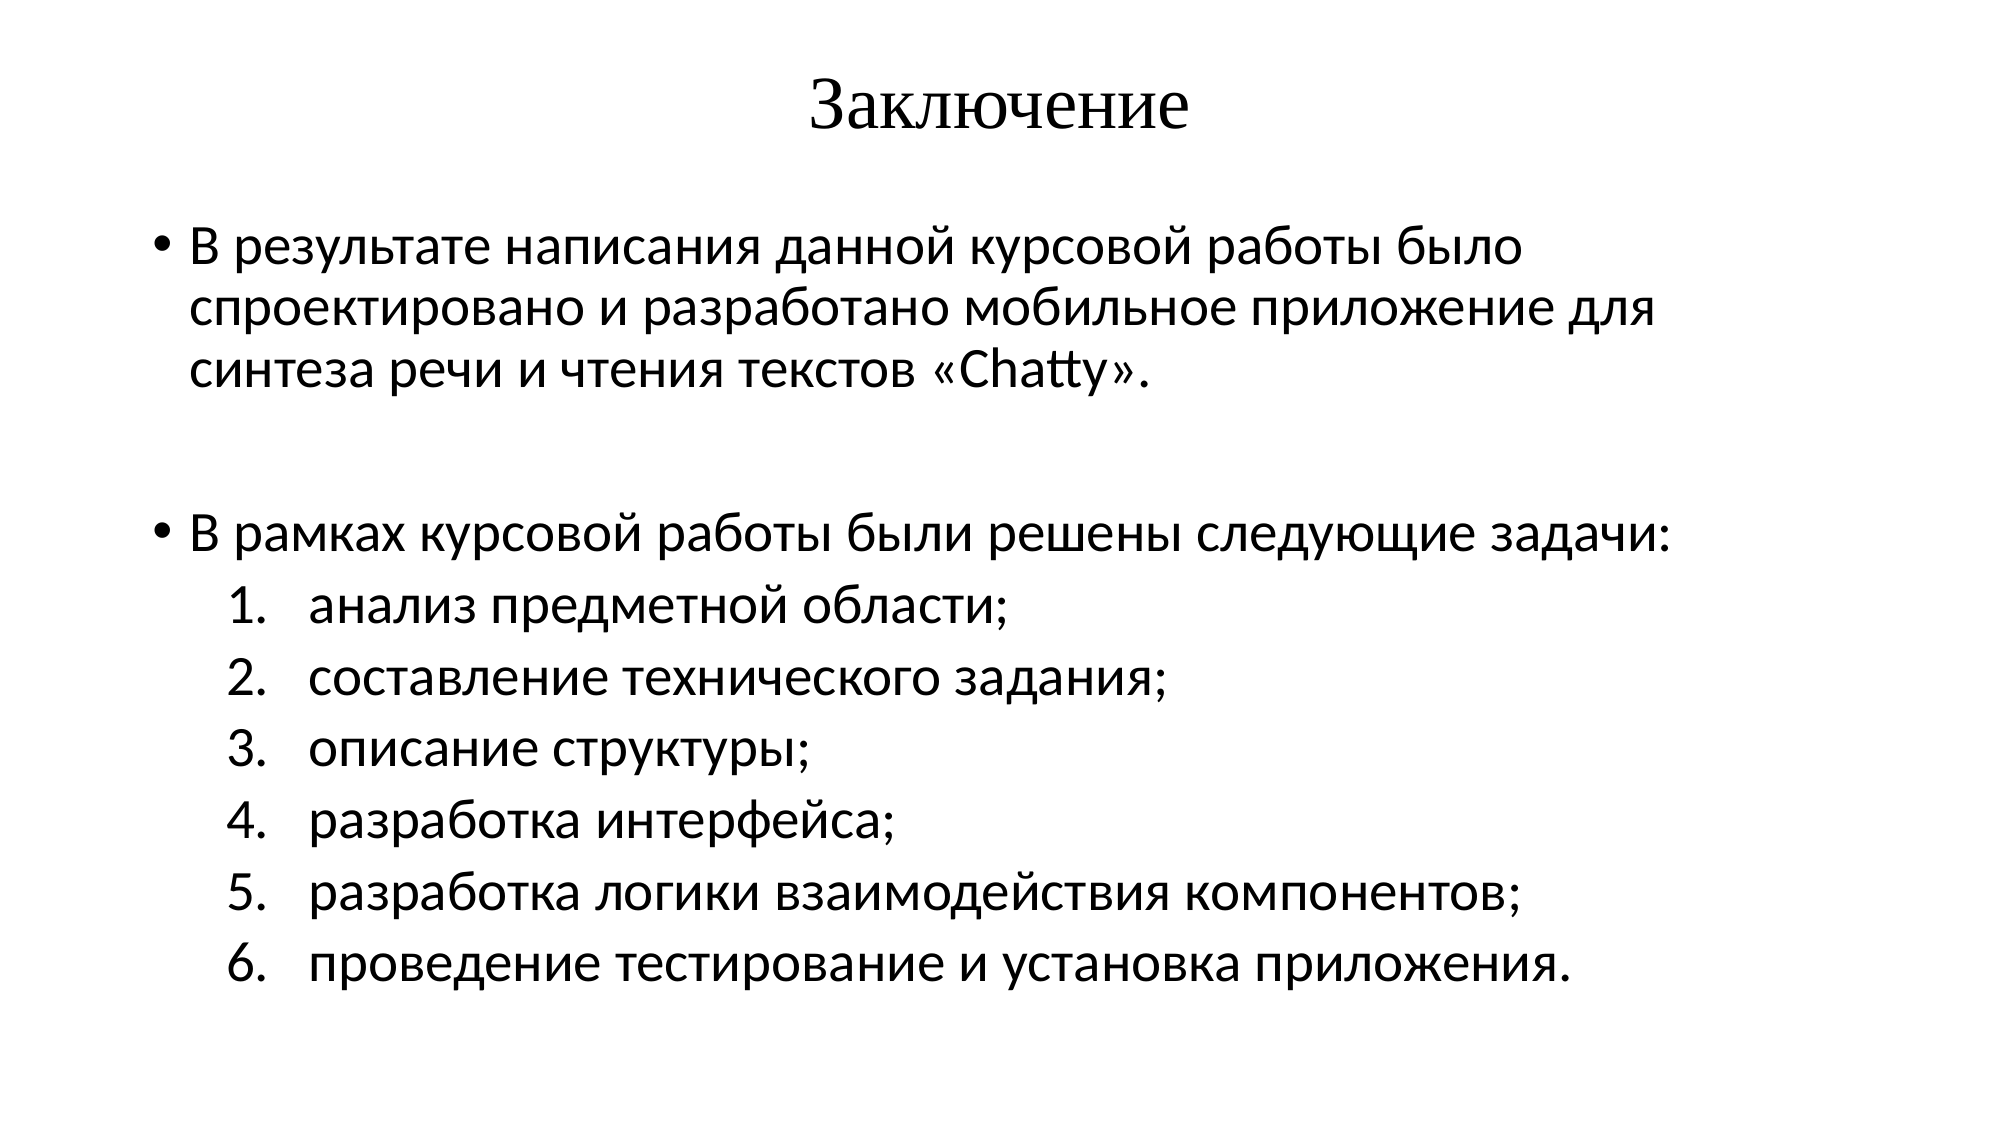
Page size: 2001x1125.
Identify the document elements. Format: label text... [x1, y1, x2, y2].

title Заключение [137, 0, 1863, 207]
list В результате написания данной курсовой работы было спроектировано и разработано мобильное приложение для синтеза речи и чтения текстов «Chatty». В рамках курсовой работы были решены следующие задачи: анализ предметной области; составление технического задания; описание структуры; разработка интерфейса; разработка логики взаимодействия компонентов; проведение тестирование и установка приложения. [137, 207, 1863, 1009]
